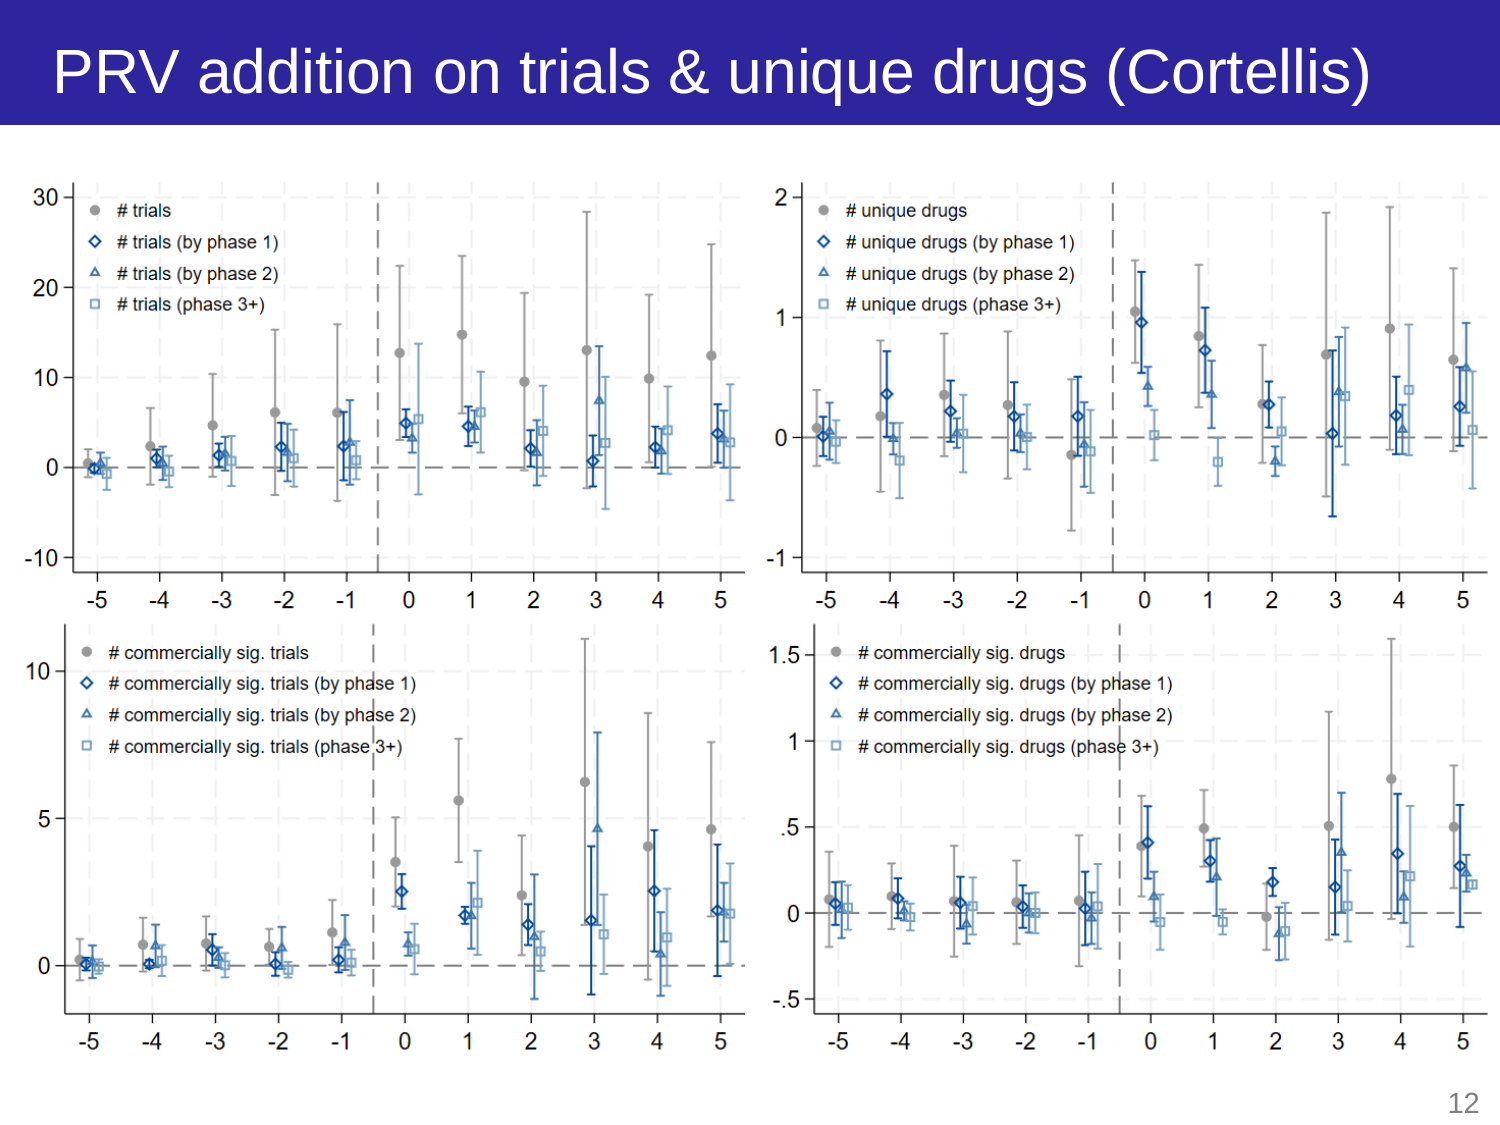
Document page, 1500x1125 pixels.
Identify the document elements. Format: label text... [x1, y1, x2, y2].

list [0, 173, 1497, 1076]
title PRV addition on trials & unique drugs (Cortellis) [37, 24, 1475, 113]
